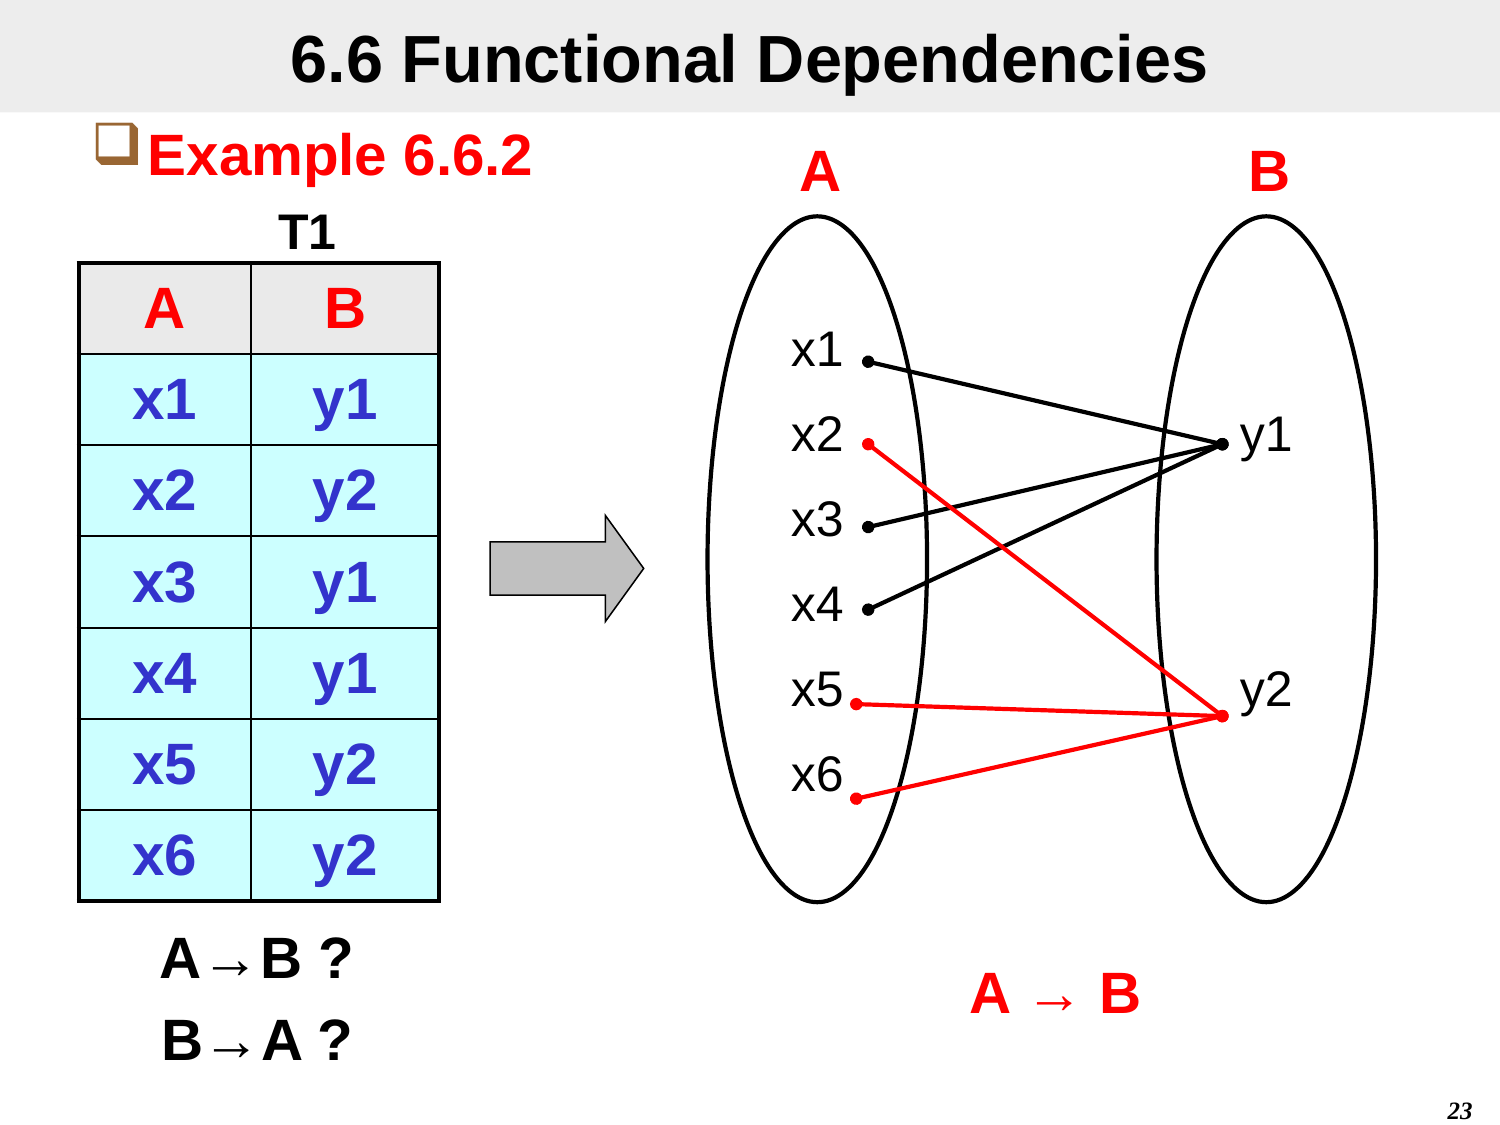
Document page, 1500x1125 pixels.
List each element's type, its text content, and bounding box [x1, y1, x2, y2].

text_box [490, 515, 644, 622]
title 6.6 Functional Dependencies [0, 0, 1500, 113]
text_box A → B [924, 952, 1187, 1033]
table_cell y2 [252, 446, 437, 535]
table_cell y2 [252, 811, 437, 899]
text_box T1 [201, 192, 414, 268]
table_header A [81, 265, 250, 353]
table_cell x2 [81, 446, 250, 535]
table_cell x5 [81, 720, 250, 809]
table_cell x3 [81, 537, 250, 627]
text_box A→B ? B→A ? [125, 912, 389, 1080]
list Example 6.6.2 [76, 109, 1428, 1035]
text_box [1174, 1087, 1488, 1125]
table_cell y2 [252, 720, 437, 809]
table_header B [252, 265, 437, 353]
table_cell y1 [252, 629, 437, 718]
table_cell y1 [252, 537, 437, 627]
table_cell x4 [81, 629, 250, 718]
table_cell x1 [81, 355, 250, 444]
table_cell x6 [81, 811, 250, 899]
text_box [707, 125, 1377, 945]
table_cell y1 [252, 355, 437, 444]
